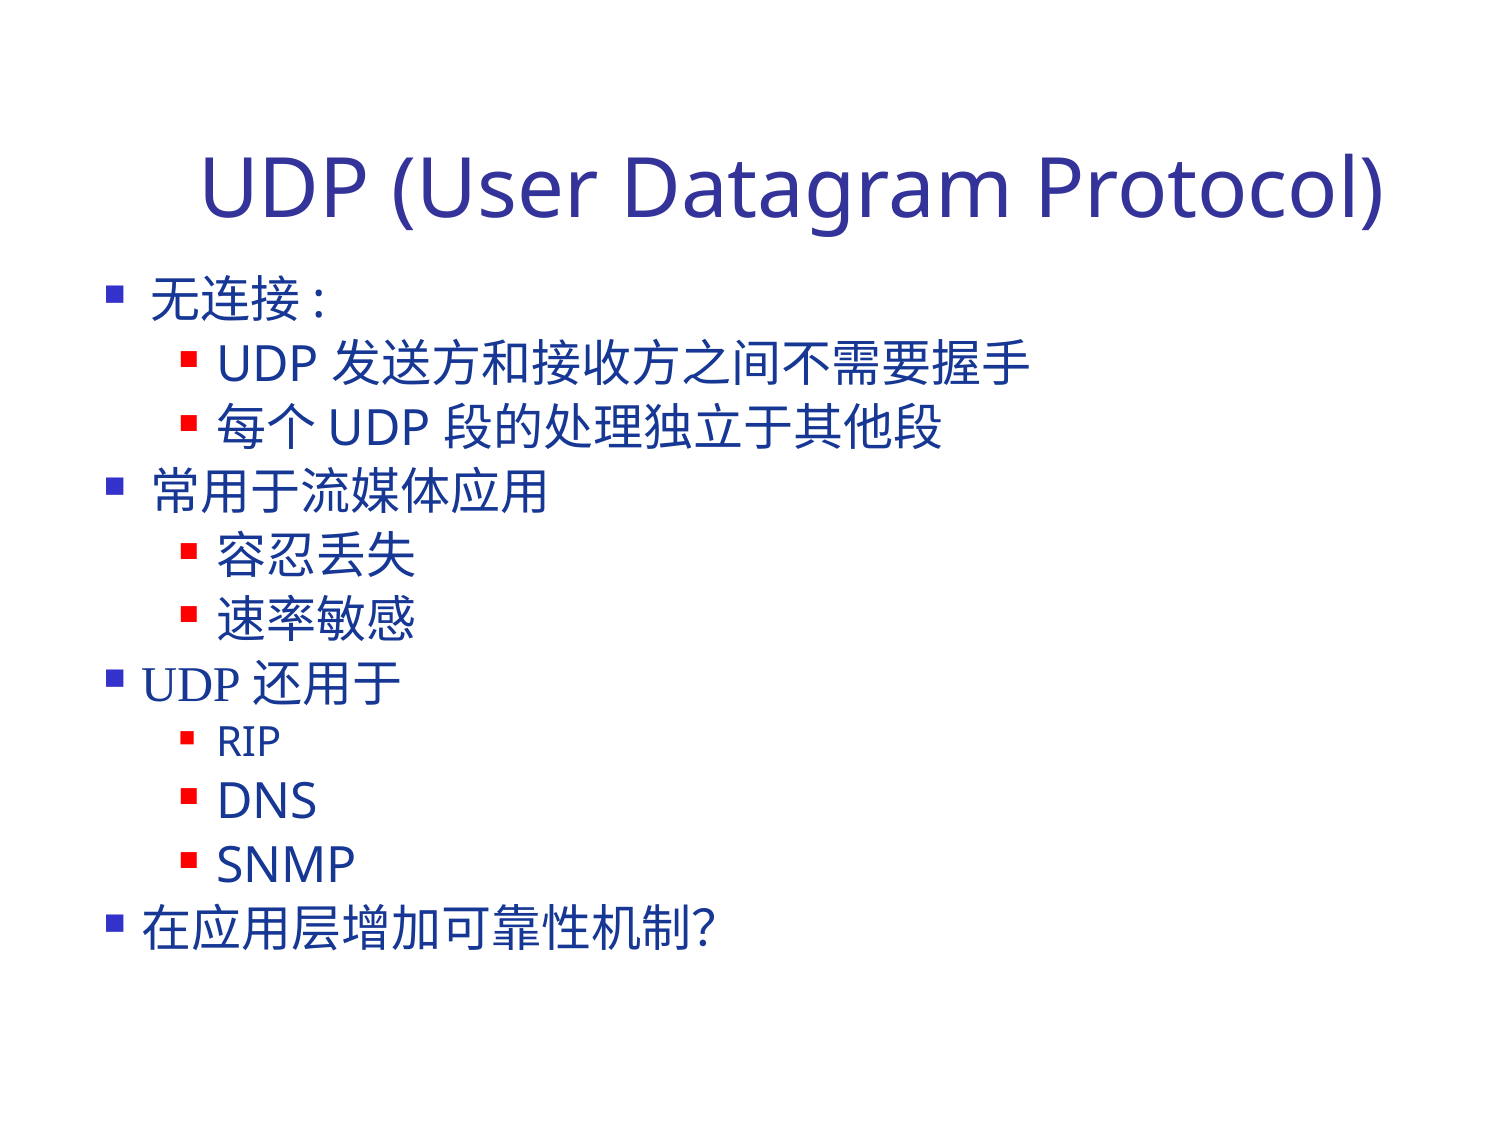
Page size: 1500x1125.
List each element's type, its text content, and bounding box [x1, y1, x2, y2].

list 无连接: UDP发送方和接收方之间不需要握手 每个UDP段的处理独立于其他段 常用于流媒体应用 容忍丢失 速率敏感 UDP还用于 RIP DNS SNMP 在应用层增加可靠性机制？ [88, 266, 1500, 1018]
title UDP (User Datagram Protocol) [182, 54, 1462, 243]
